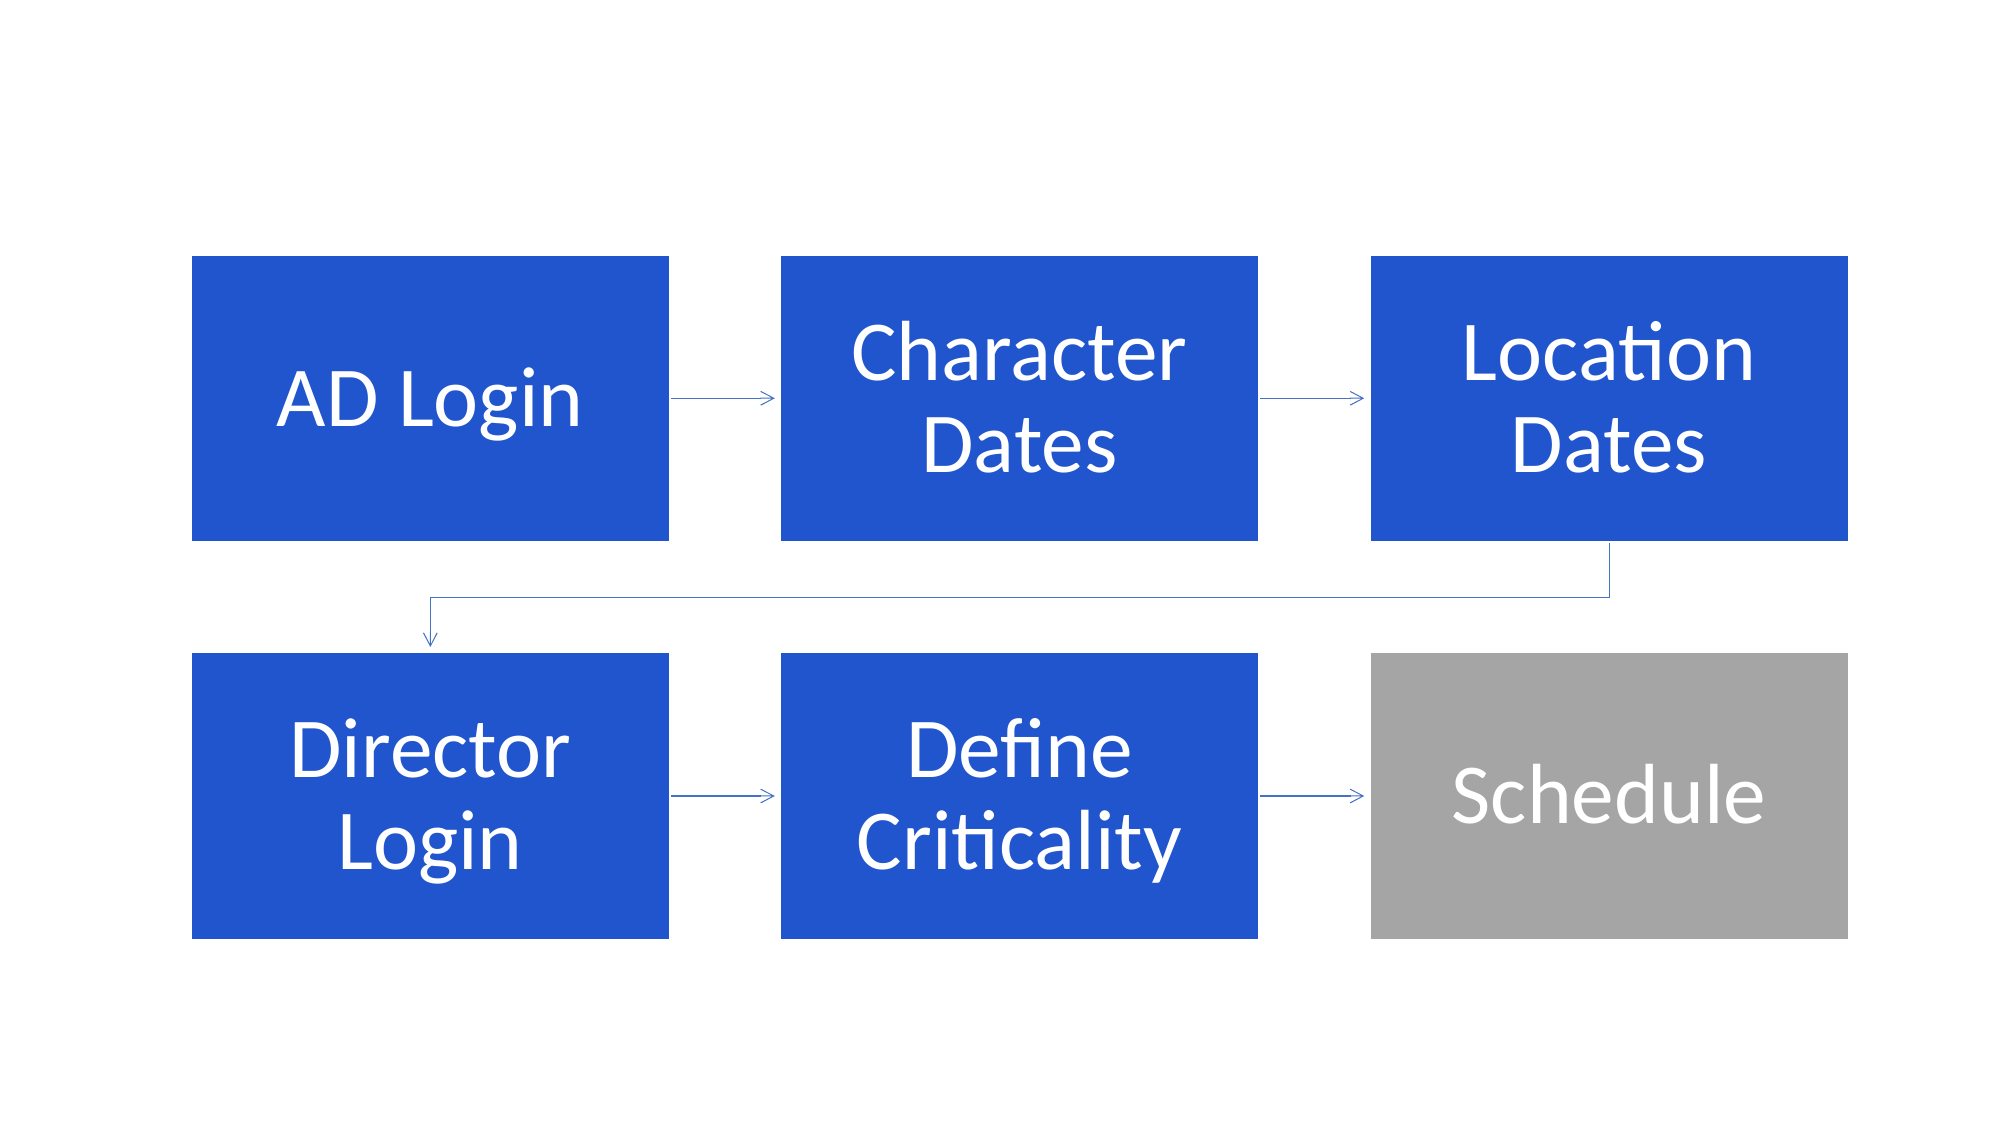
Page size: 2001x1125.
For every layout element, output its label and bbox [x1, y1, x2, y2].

text_box [189, 175, 1850, 1019]
